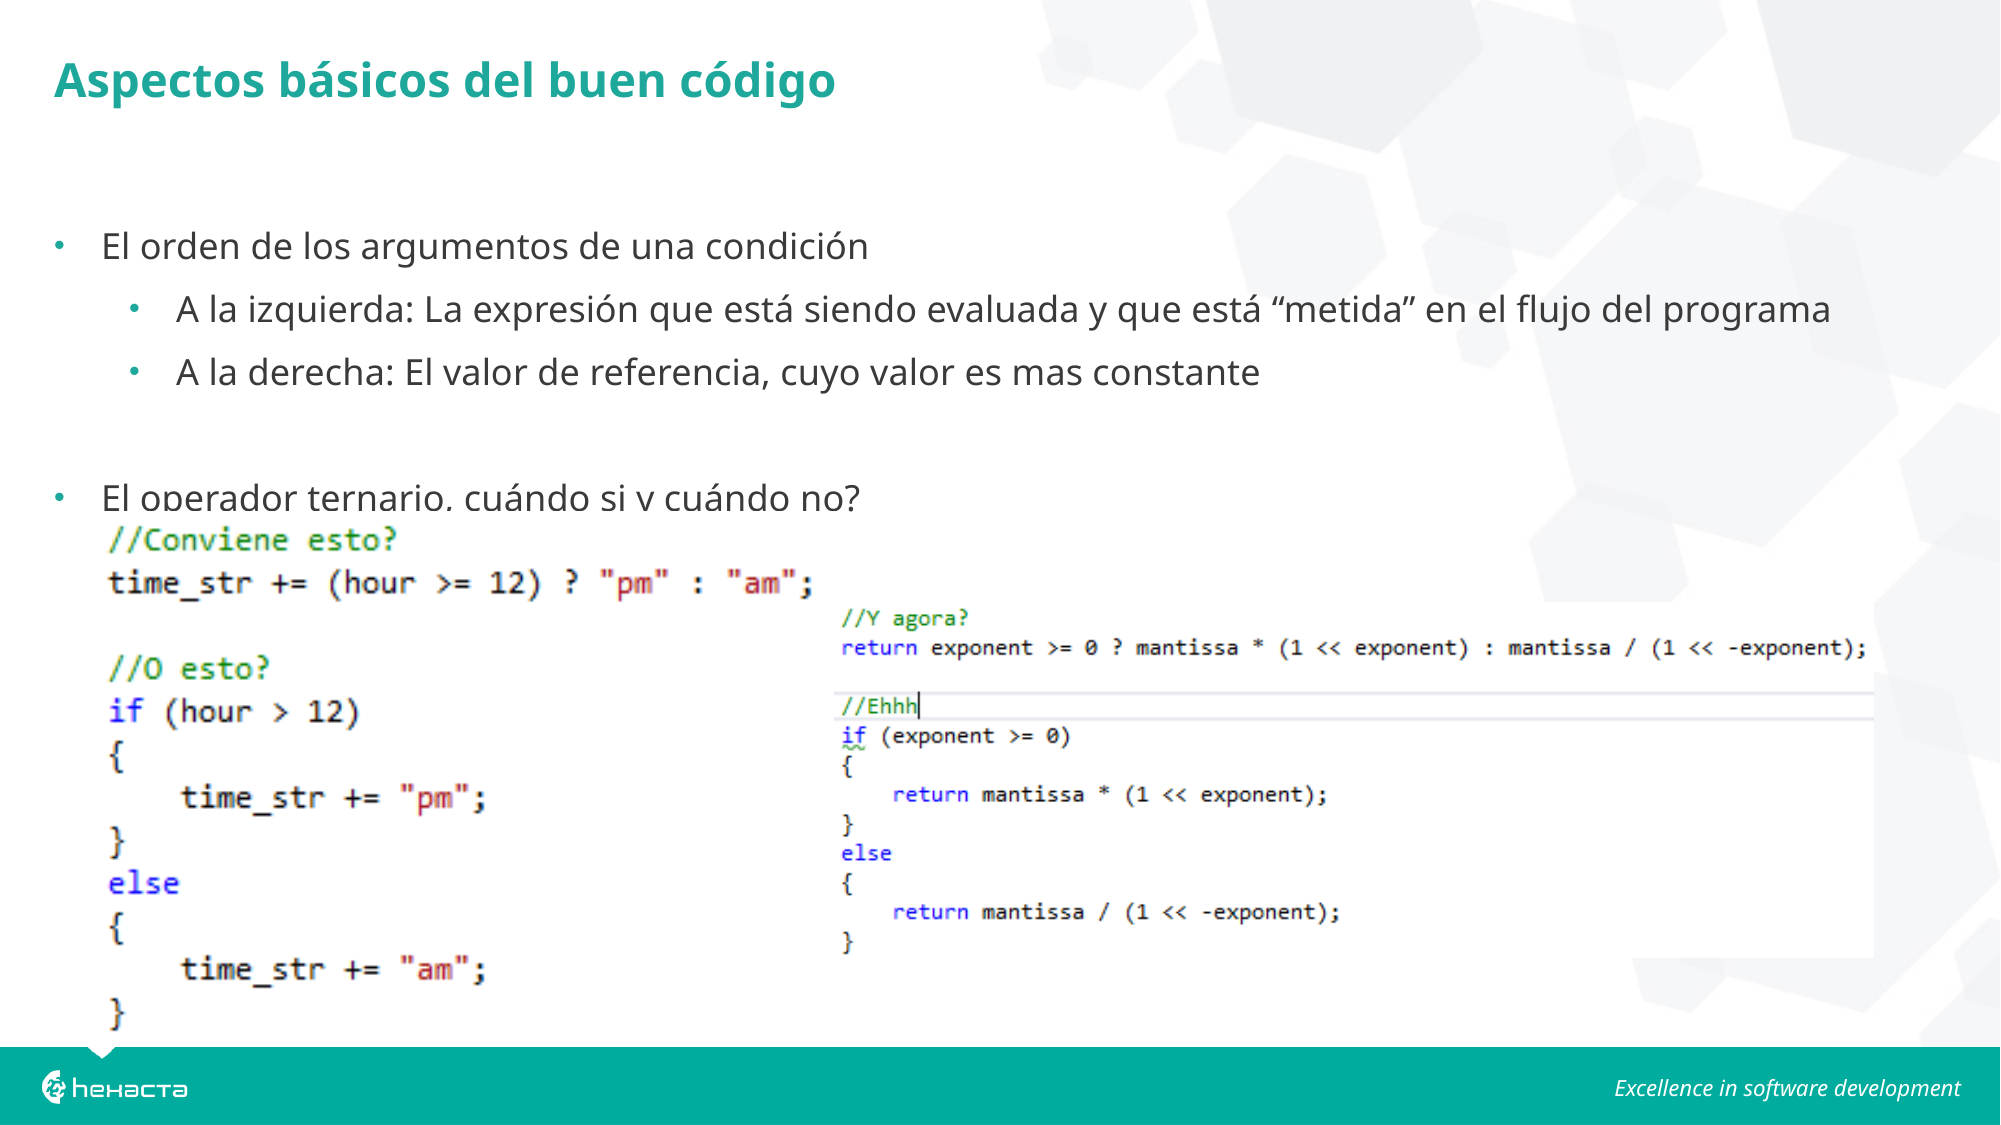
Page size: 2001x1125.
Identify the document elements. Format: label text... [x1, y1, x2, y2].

list El orden de los argumentos de una condición A la izquierda: La expresión que está siendo evaluada y que está “metida” en el flujo del programa A la derecha: El valor de referencia, cuyo valor es mas constante El operador ternario, cuándo si y cuándo no? [39, 215, 1961, 528]
list Aspectos básicos del buen código [39, 42, 1961, 122]
picture [0, 0, 2001, 1125]
